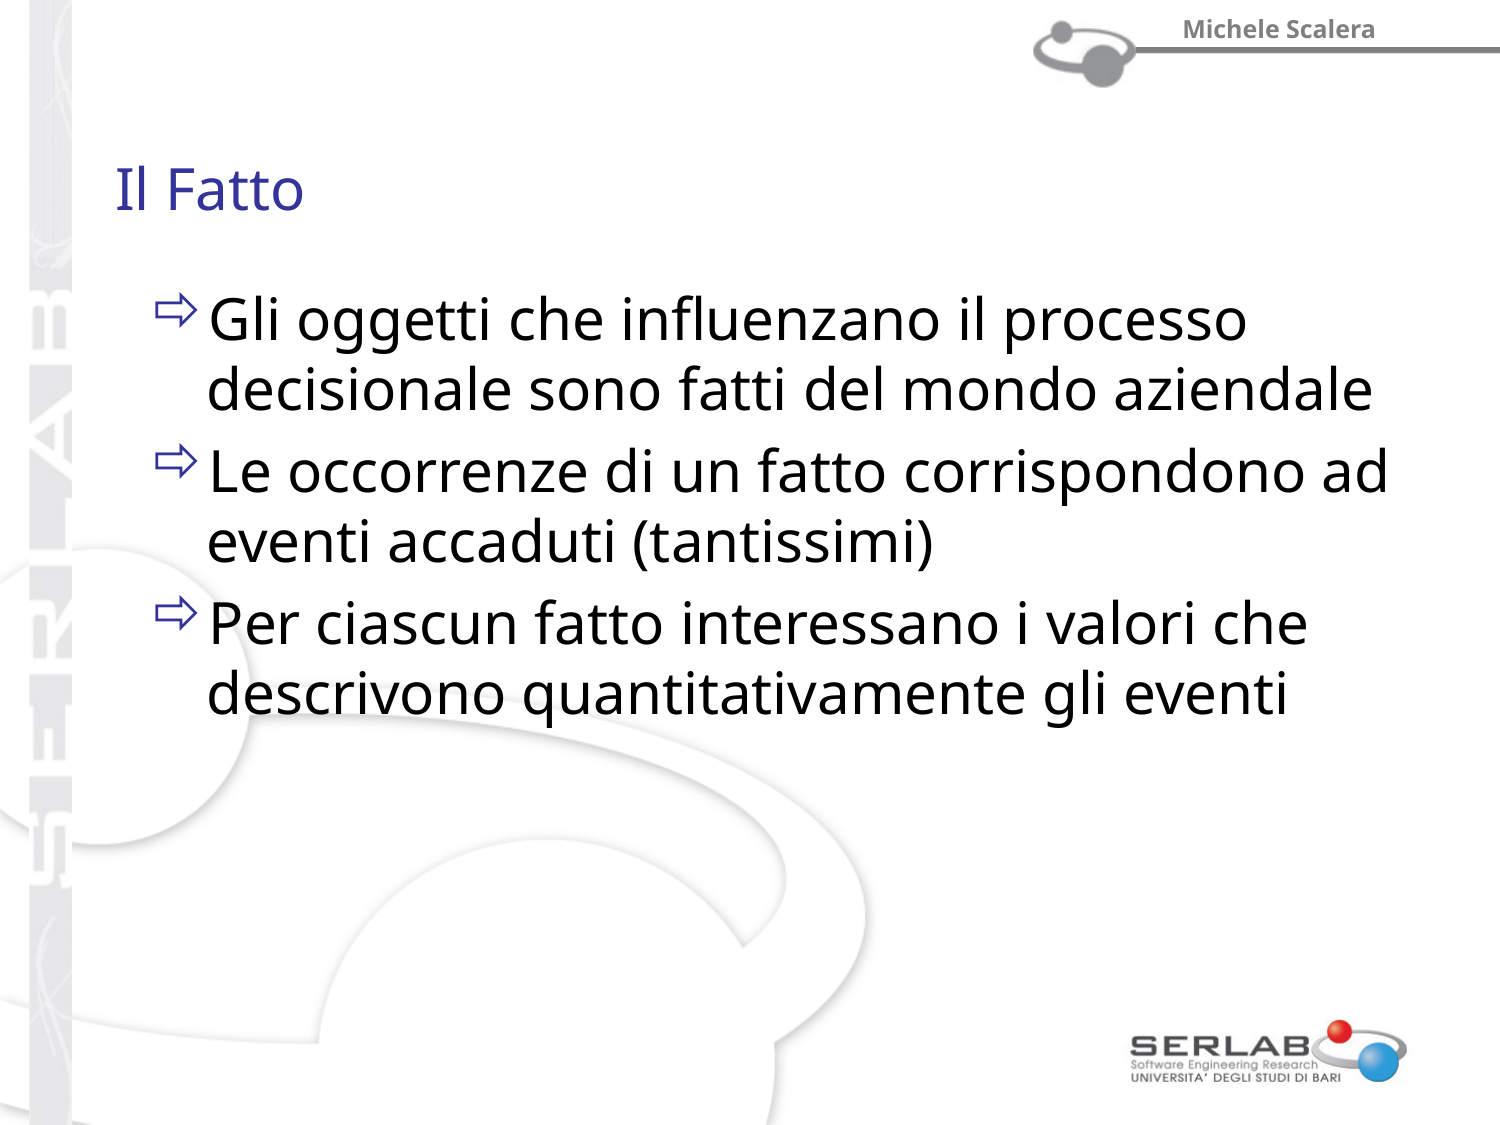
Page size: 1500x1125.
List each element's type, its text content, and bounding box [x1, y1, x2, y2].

list Gli oggetti che influenzano il processo decisionale sono fatti del mondo aziendale Le occorrenze di un fatto corrispondono ad eventi accaduti (tantissimi) Per ciascun fatto interessano i valori che descrivono quantitativamente gli eventi [135, 274, 1448, 988]
picture [1098, 994, 1424, 1106]
picture [0, 0, 892, 1125]
picture [950, 19, 1500, 91]
title Il Fatto [100, 136, 1451, 238]
